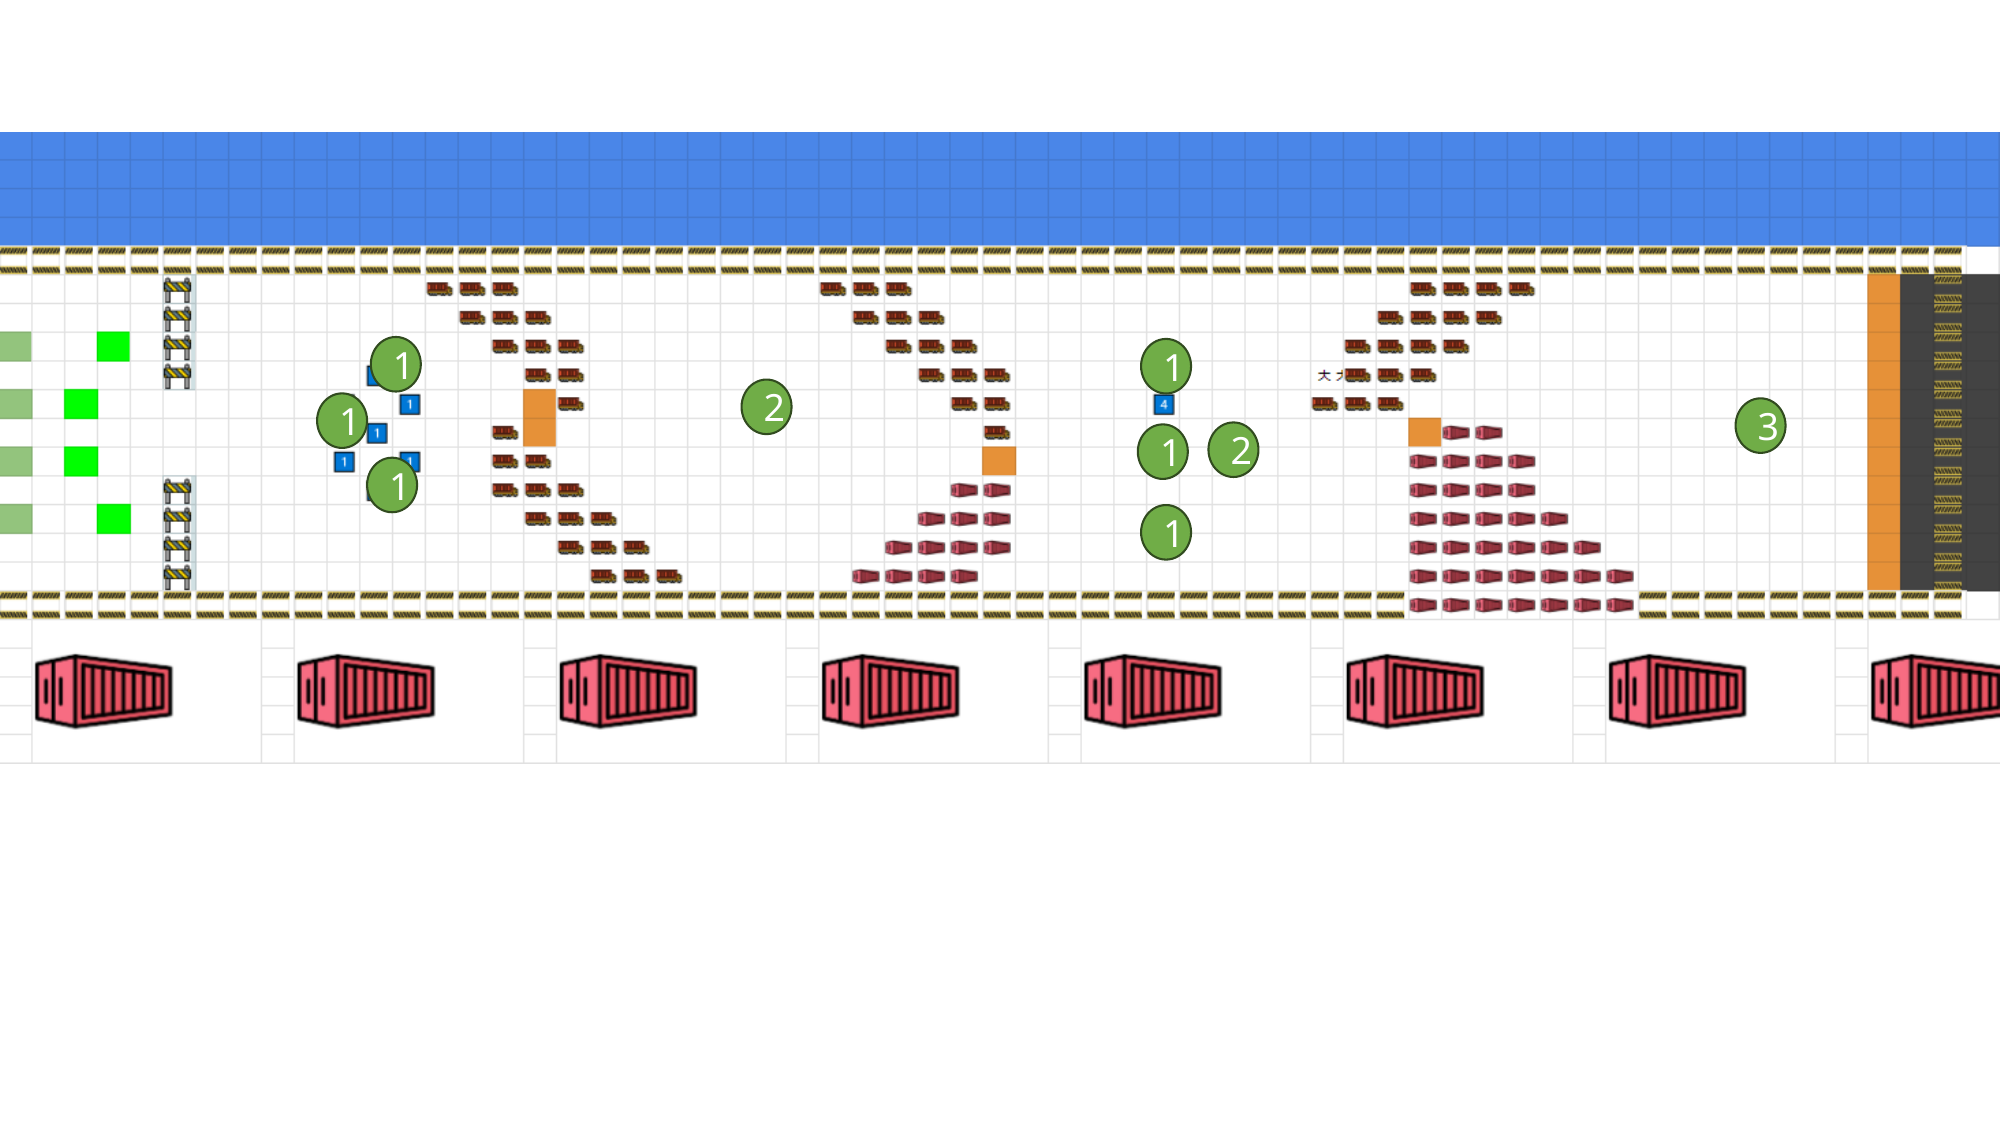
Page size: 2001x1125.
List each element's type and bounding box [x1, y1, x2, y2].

picture [0, 132, 2000, 764]
